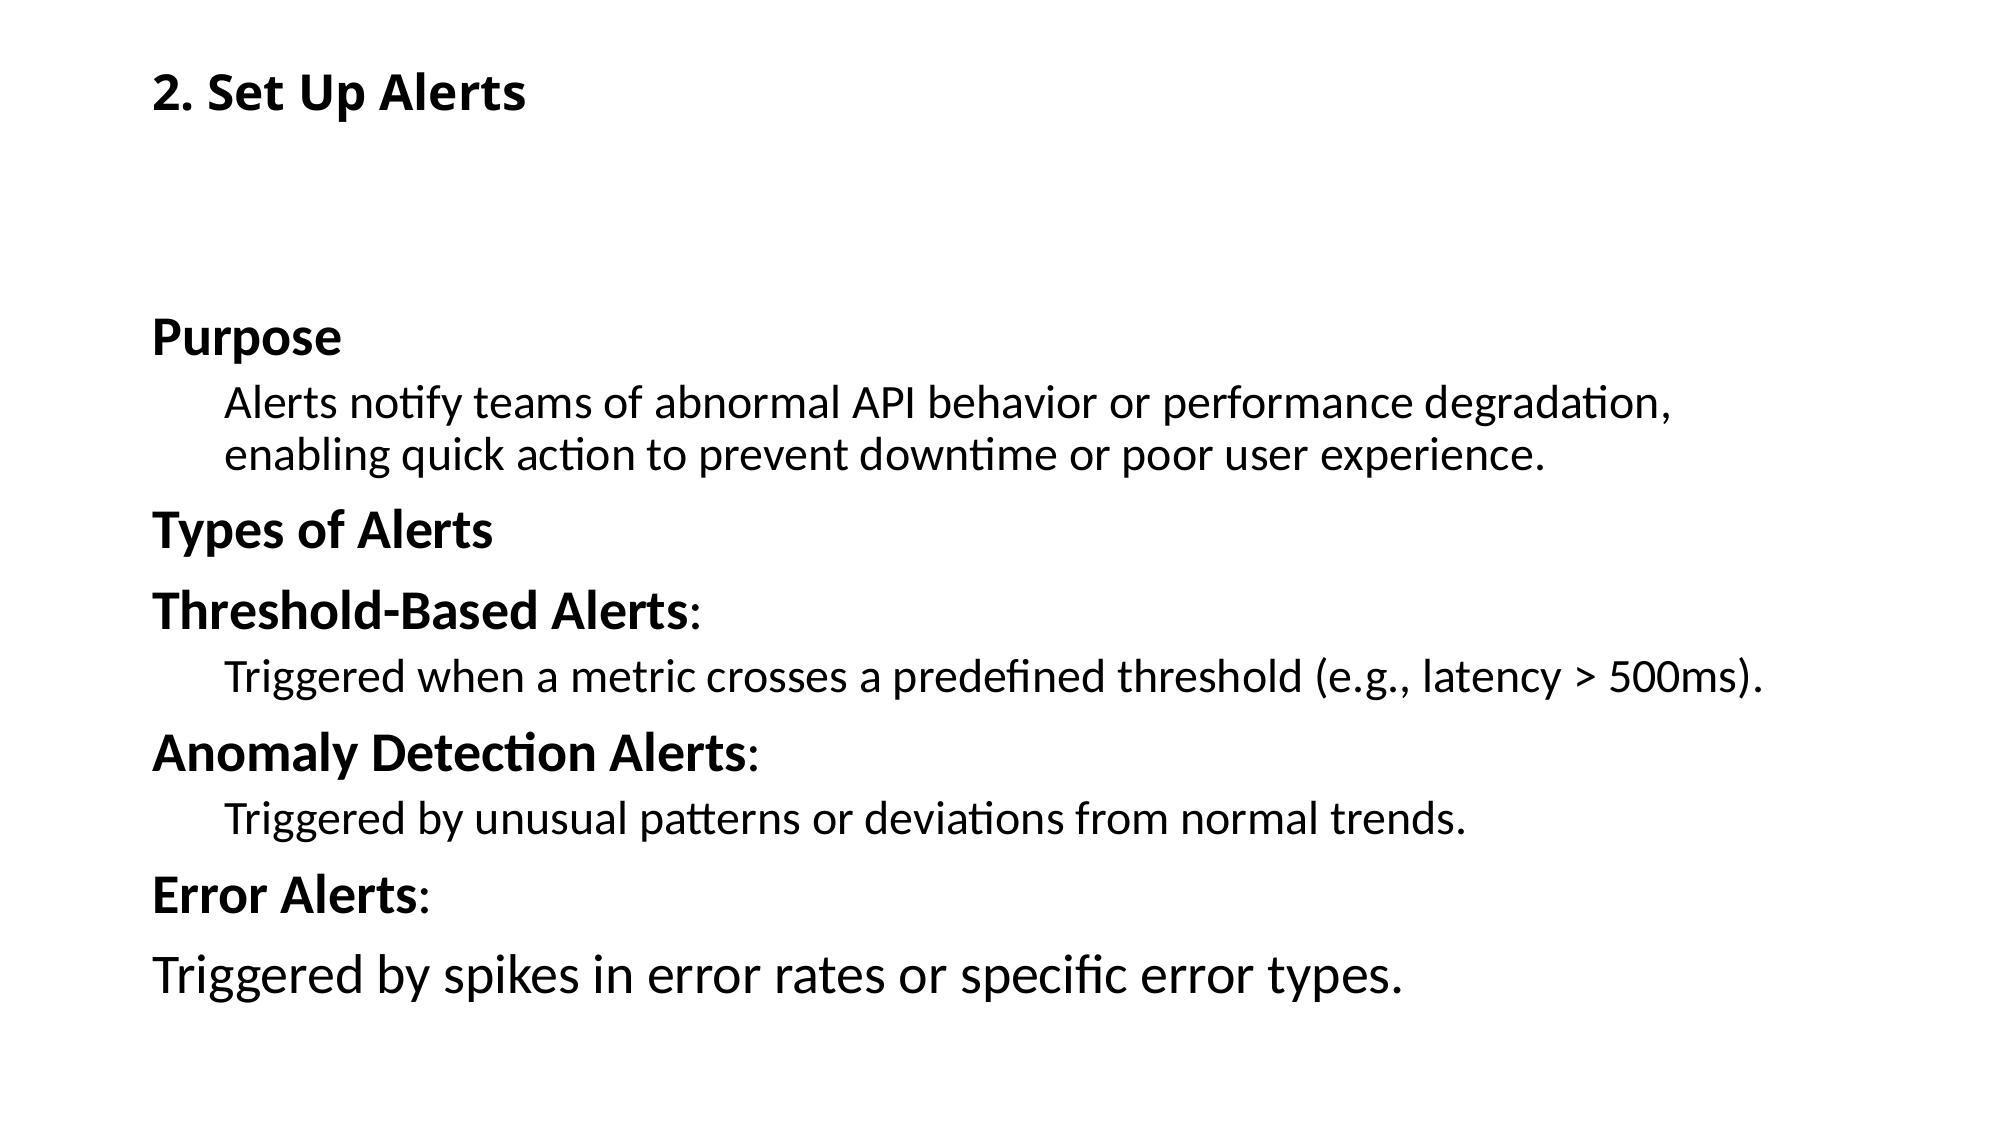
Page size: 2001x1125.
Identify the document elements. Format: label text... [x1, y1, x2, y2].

title 2. Set Up Alerts [137, 59, 1863, 189]
list Purpose Alerts notify teams of abnormal API behavior or performance degradation, enabling quick action to prevent downtime or poor user experience. Types of Alerts Threshold-Based Alerts: Triggered when a metric crosses a predefined threshold (e.g., latency > 500ms). Anomaly Detection Alerts: Triggered by unusual patterns or deviations from normal trends. Error Alerts: Triggered by spikes in error rates or specific error types. [137, 299, 1863, 1014]
